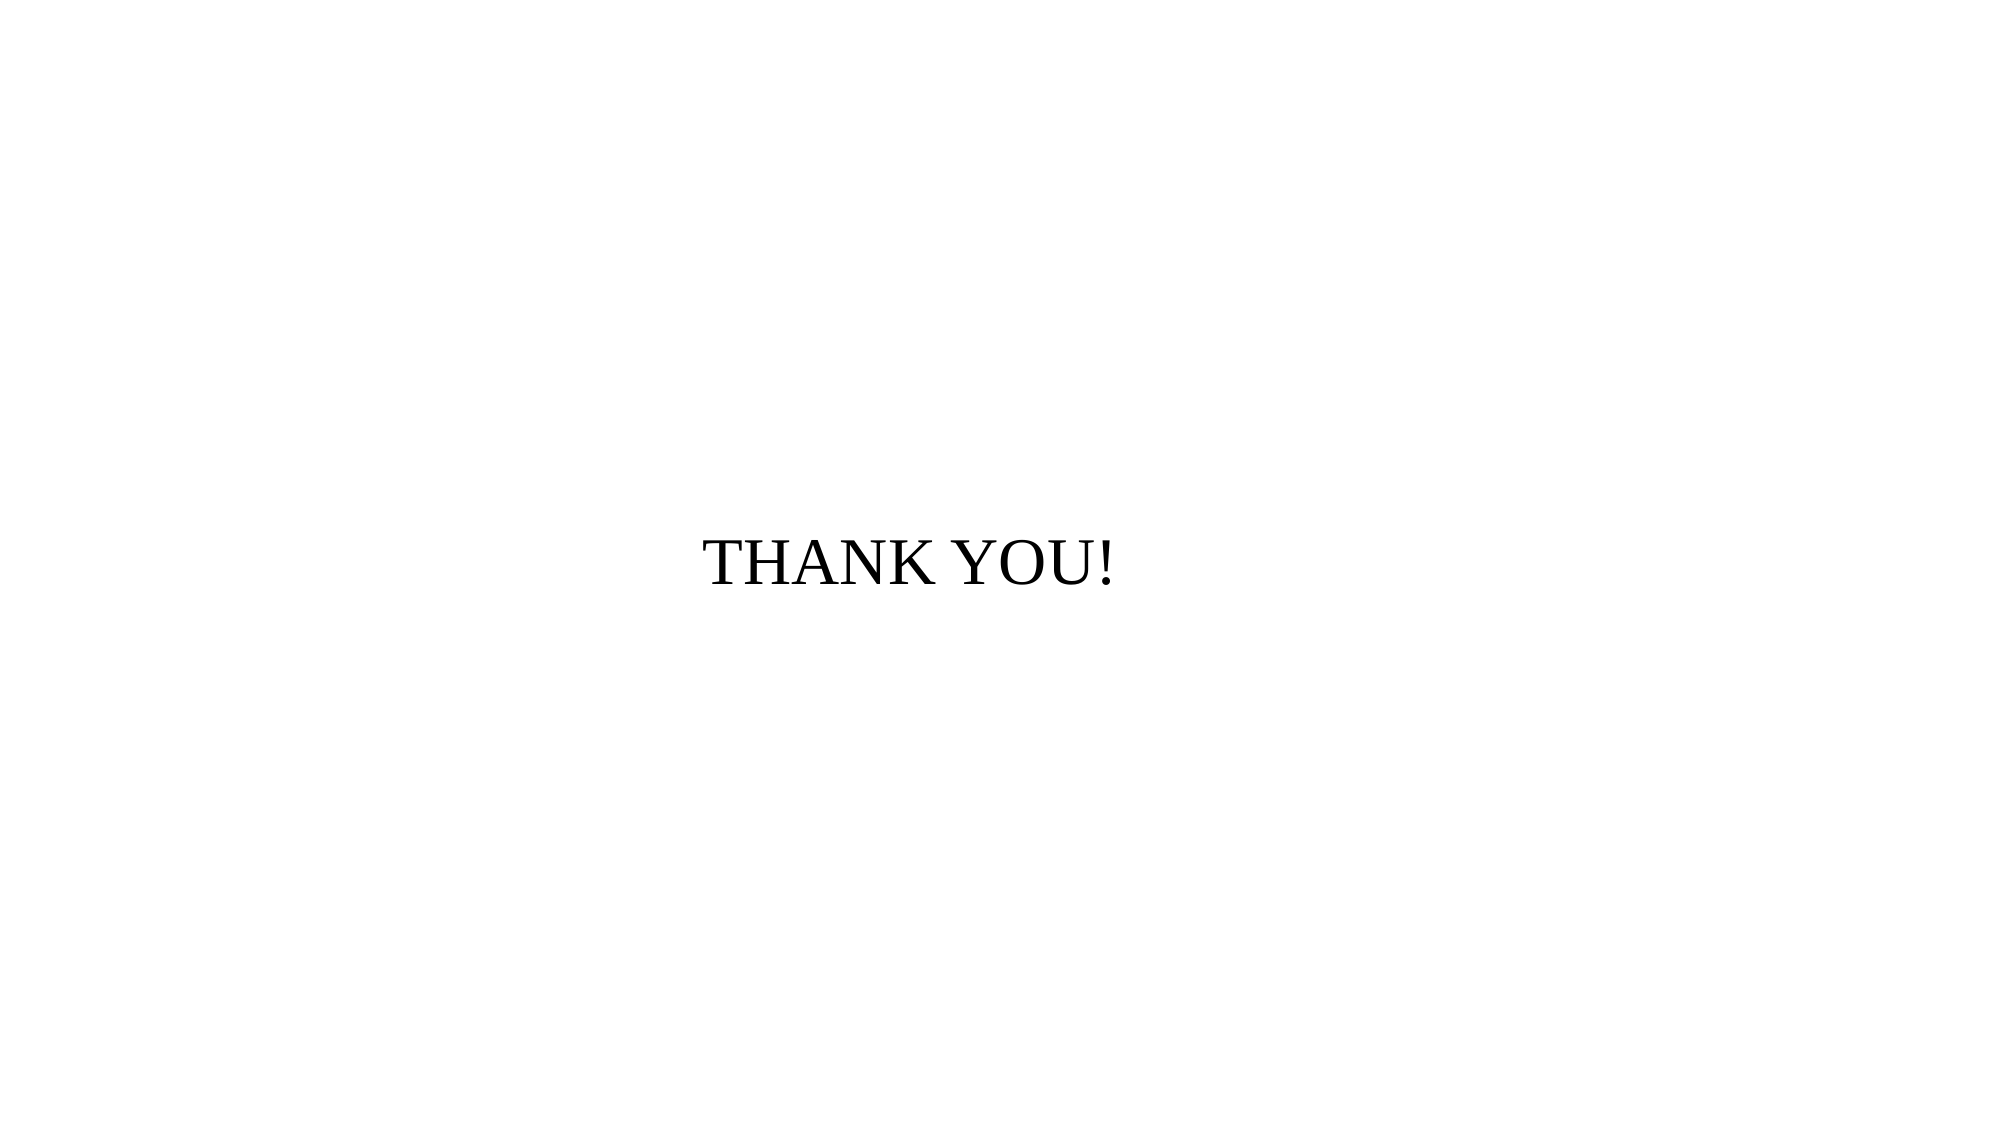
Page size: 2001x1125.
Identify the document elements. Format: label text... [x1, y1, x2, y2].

title THANK YOU! [237, 453, 1963, 672]
